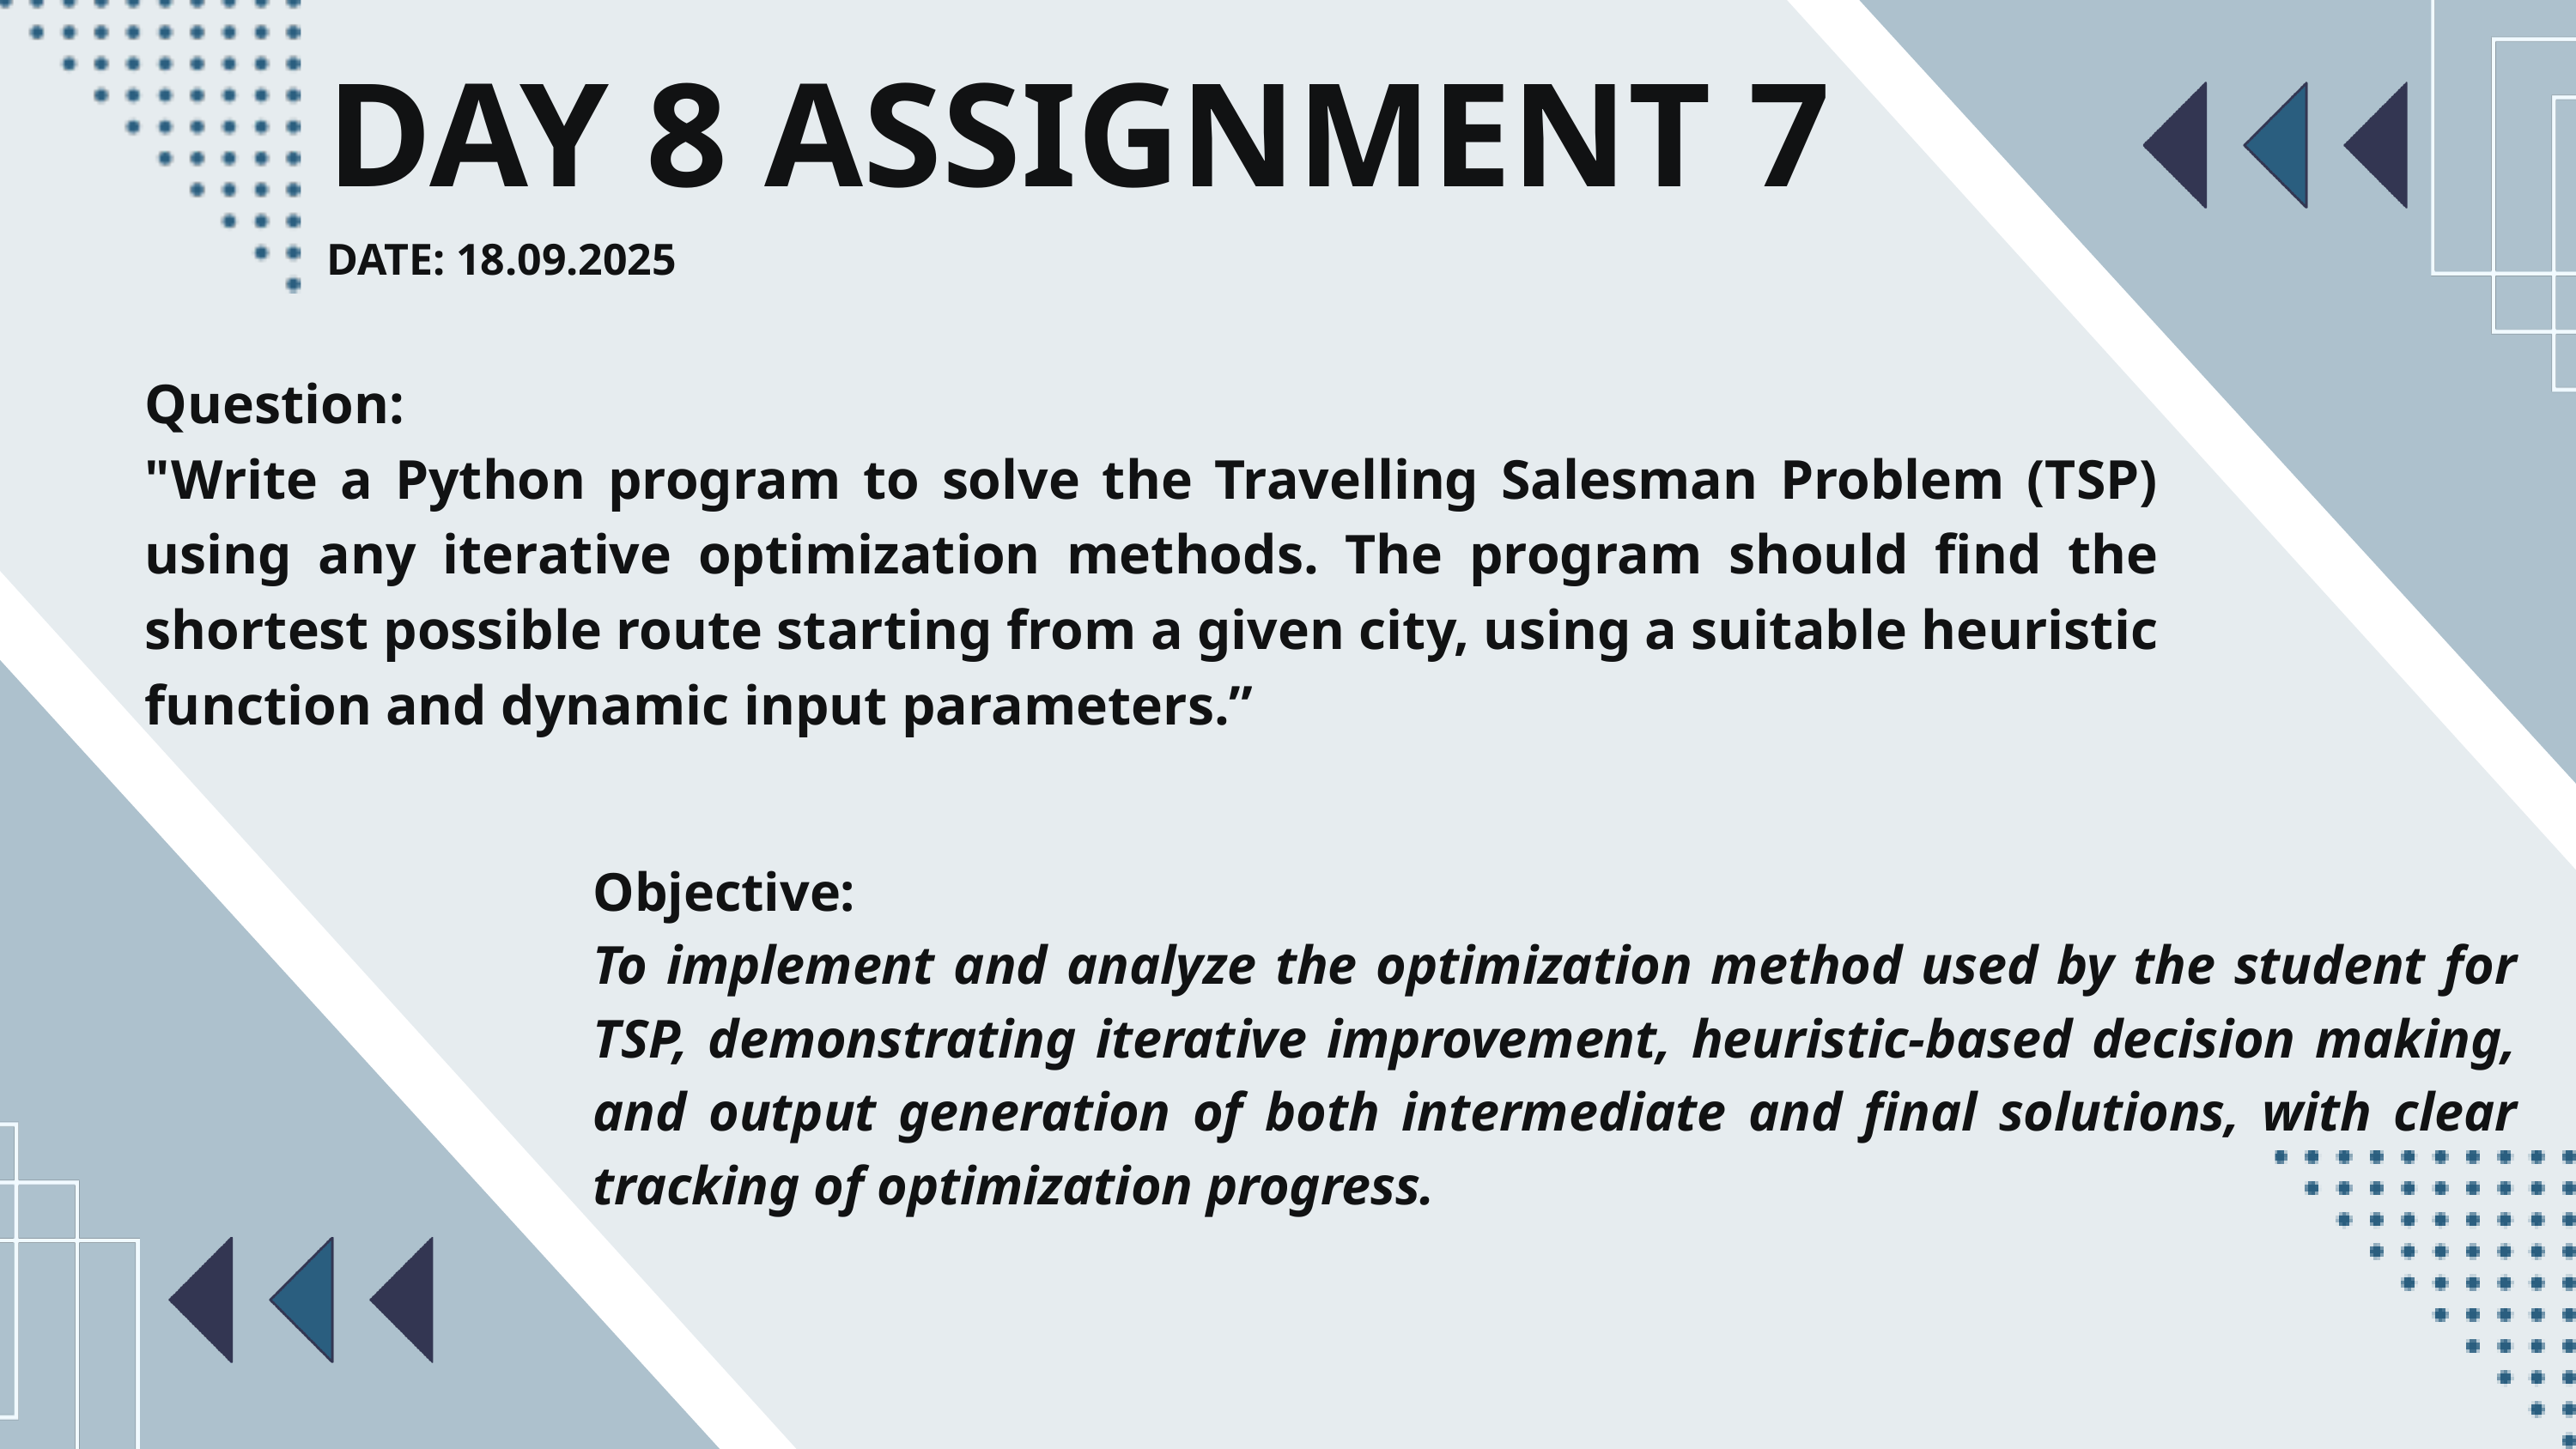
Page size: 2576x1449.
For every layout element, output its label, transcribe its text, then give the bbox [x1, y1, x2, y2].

text_box [2275, 1150, 2576, 1449]
text_box Objective: To implement and analyze the optimization method used by the student for TSP, demonstrating iterative improvement, heuristic-based decision making, and output generation of both intermediate and final solutions, with clear tracking of optimization progress. [2160, 847, 2518, 1216]
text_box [0, 695, 483, 1449]
text_box DAY 8 ASSIGNMENT 7 DATE: 18.09.2025 [325, 100, 439, 284]
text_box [2115, 0, 2576, 773]
text_box [0, 0, 301, 294]
text_box Question: "Write a Python program to solve the Travelling Salesman Problem (TSP) using any iterative optimization methods. The program should find the shortest possible route starting from a given city, using a suitable heuristic function and dynamic input parameters.” [144, 359, 439, 694]
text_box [445, 0, 2154, 1449]
